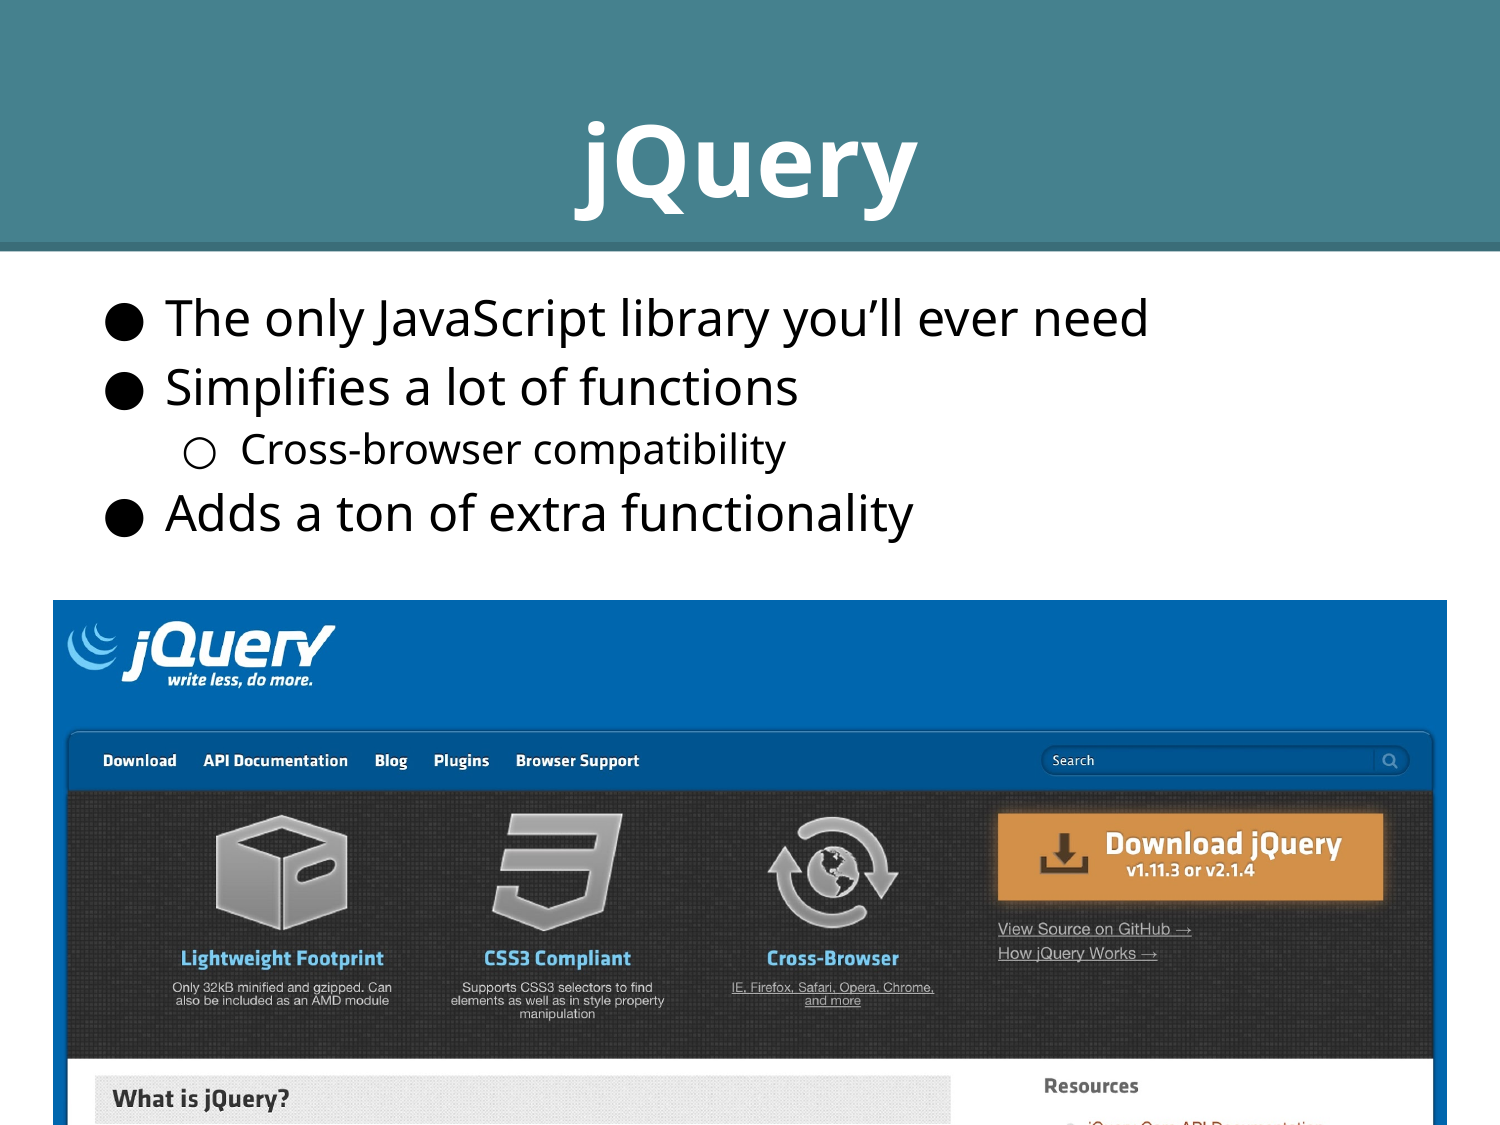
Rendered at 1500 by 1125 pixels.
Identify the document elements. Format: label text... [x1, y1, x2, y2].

title jQuery [75, 45, 1425, 233]
list The only JavaScript library you’ll ever need Simplifies a lot of functions Cross-browser compatibility Adds a ton of extra functionality [75, 262, 1425, 598]
picture [53, 599, 1447, 1125]
